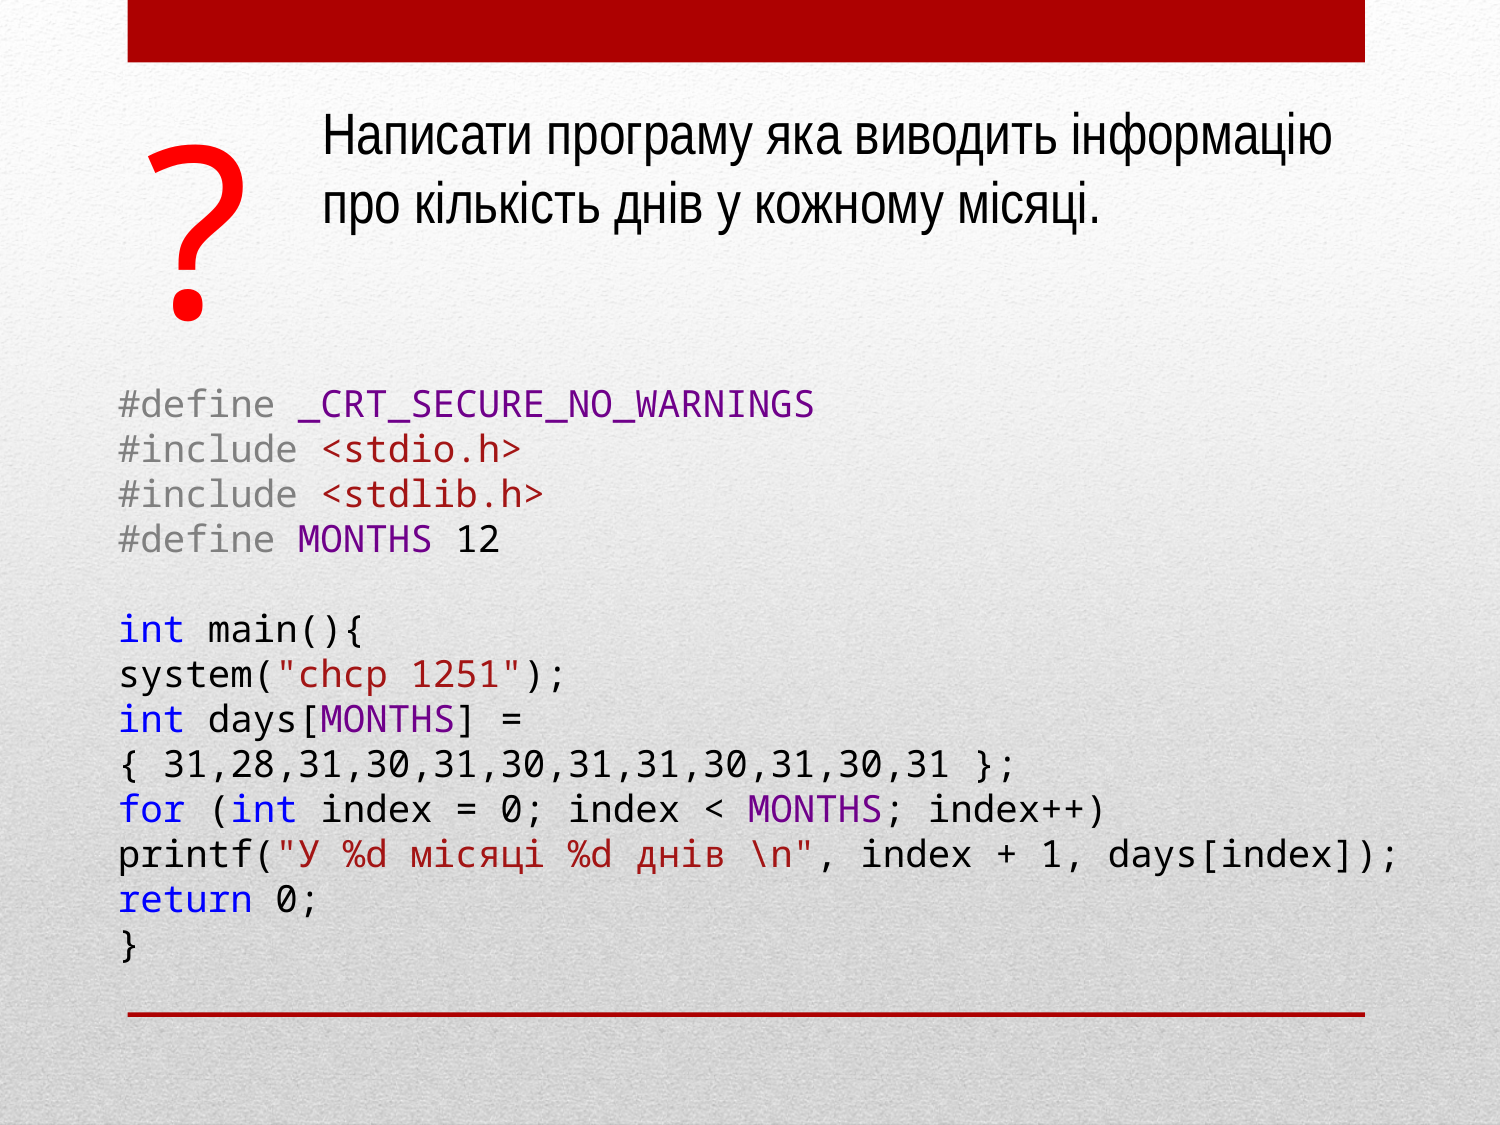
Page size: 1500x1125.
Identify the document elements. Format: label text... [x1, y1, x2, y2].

text_box #define _CRT_SECURE_NO_WARNINGS #include <stdio.h> #include <stdlib.h> #define MONTHS 12 int main(){ system("chcp 1251"); int days[MONTHS] = { 31,28,31,30,31,30,31,31,30,31,30,31 }; for (int index = 0; index < MONTHS; index++) printf("У %d місяці %d днів \n", index + 1, days[index]); return 0; } [103, 372, 1417, 972]
text_box Написати програму яка виводить інформацію про кількість днів у кожному місяці. [307, 88, 1360, 244]
text_box ? [130, 72, 271, 375]
